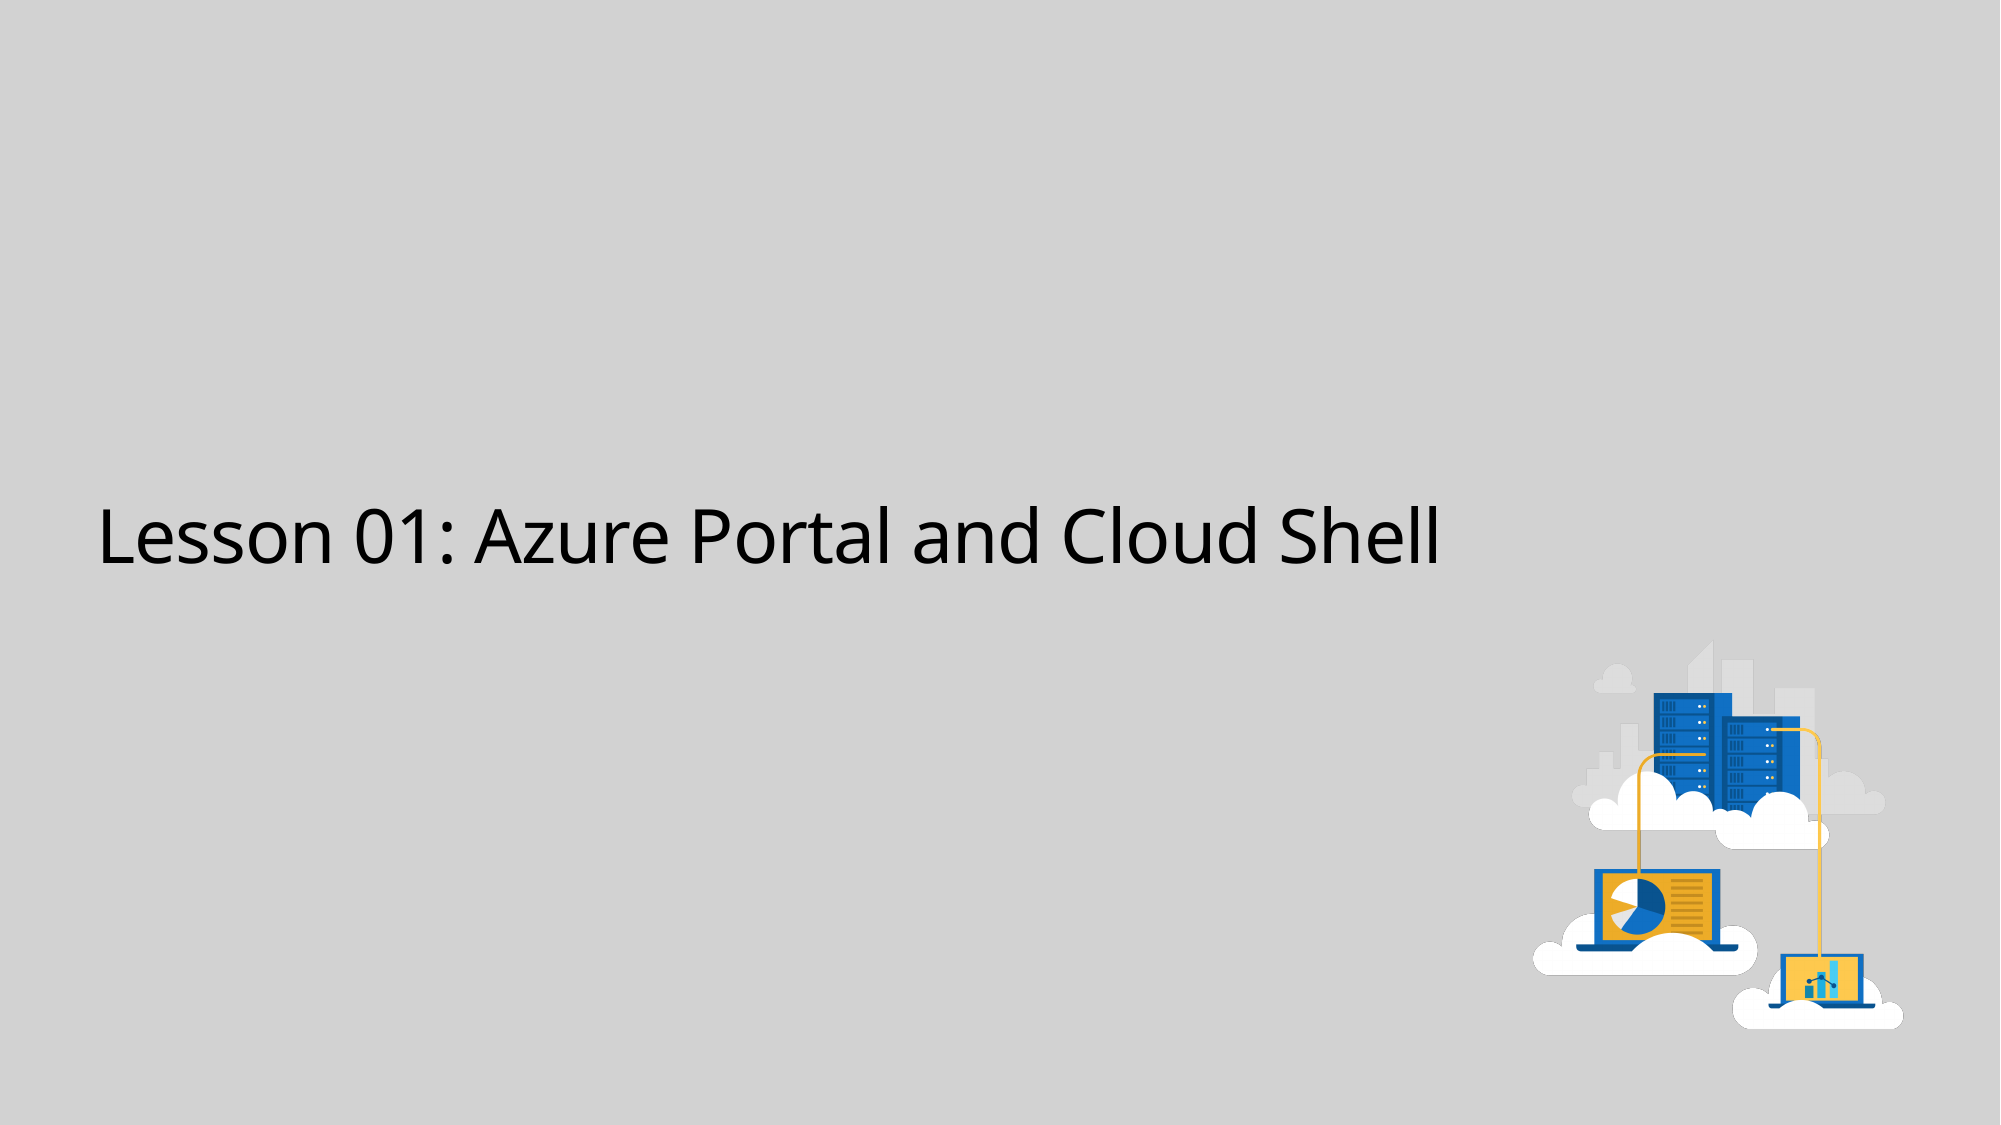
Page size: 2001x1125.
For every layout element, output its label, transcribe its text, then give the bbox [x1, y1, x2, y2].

title Lesson 01: Azure Portal and Cloud Shell [96, 498, 1862, 580]
picture [1532, 639, 1905, 1029]
